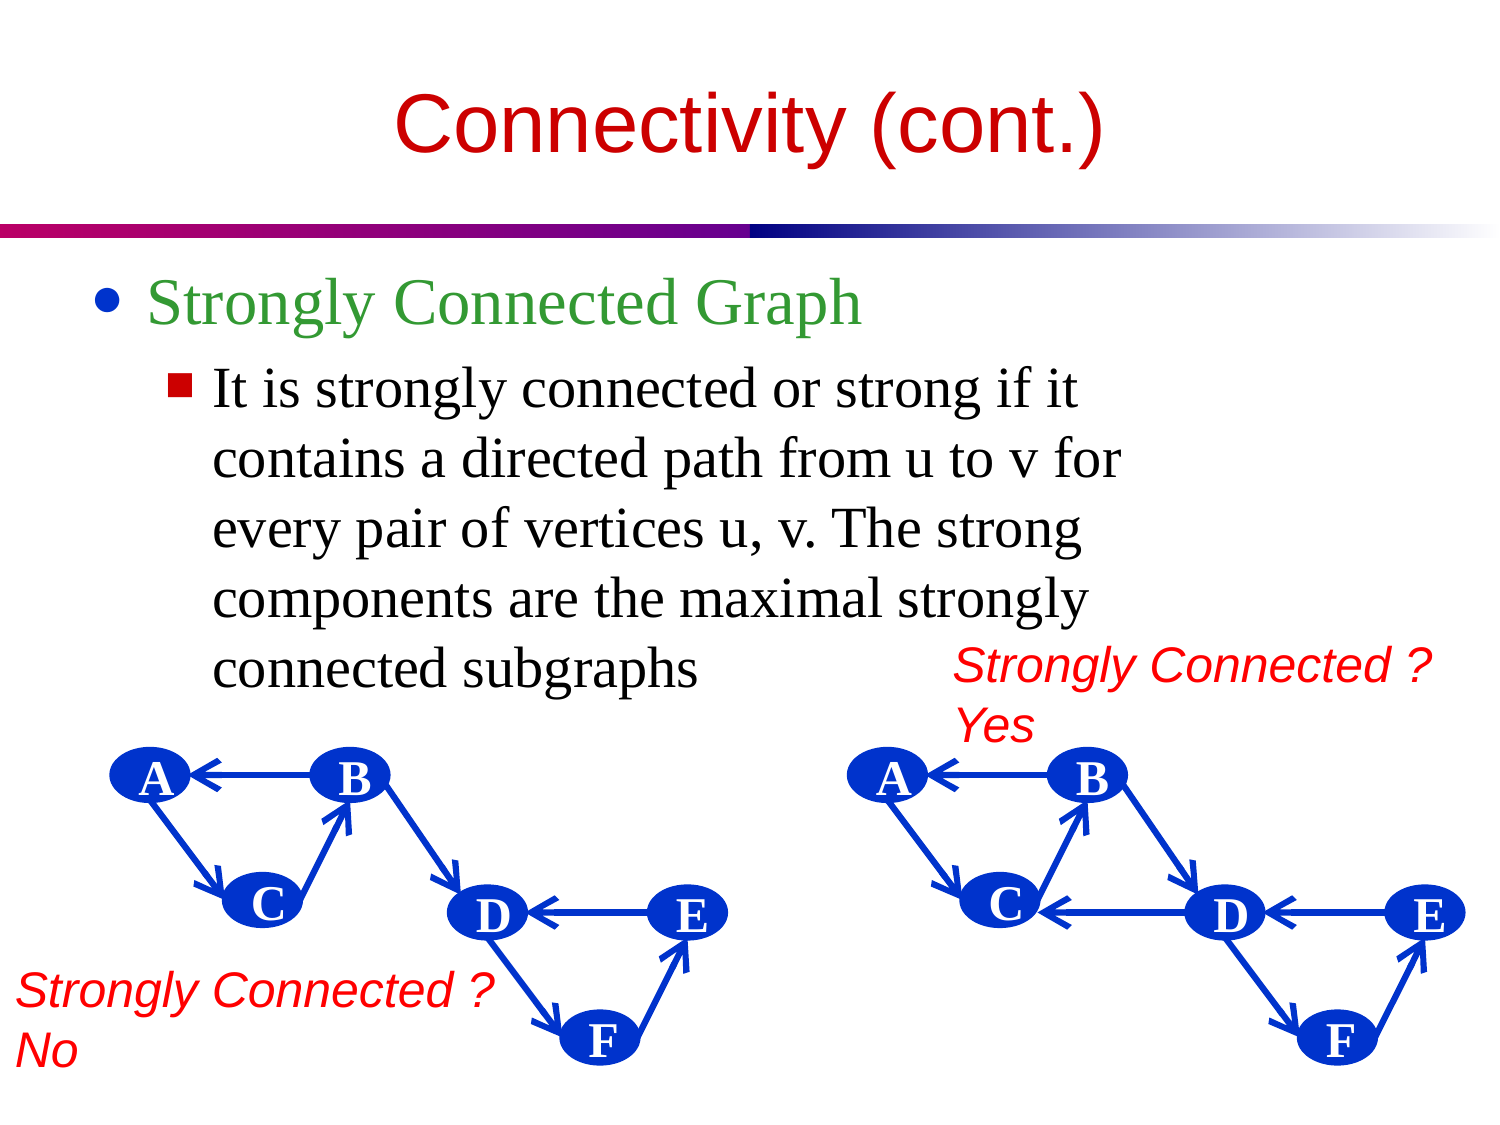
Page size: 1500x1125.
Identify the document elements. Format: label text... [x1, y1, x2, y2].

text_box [849, 749, 1463, 1063]
list Strongly Connected Graph It is strongly connected or strong if it contains a directed path from u to v for every pair of vertices u, v. The strong components are the maximal strongly connected subgraphs [74, 249, 1226, 963]
text_box Strongly Connected ? Yes [937, 624, 1500, 760]
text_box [112, 749, 726, 1063]
title Connectivity (cont.) [74, 37, 1426, 201]
text_box Strongly Connected ? No [0, 949, 613, 1085]
